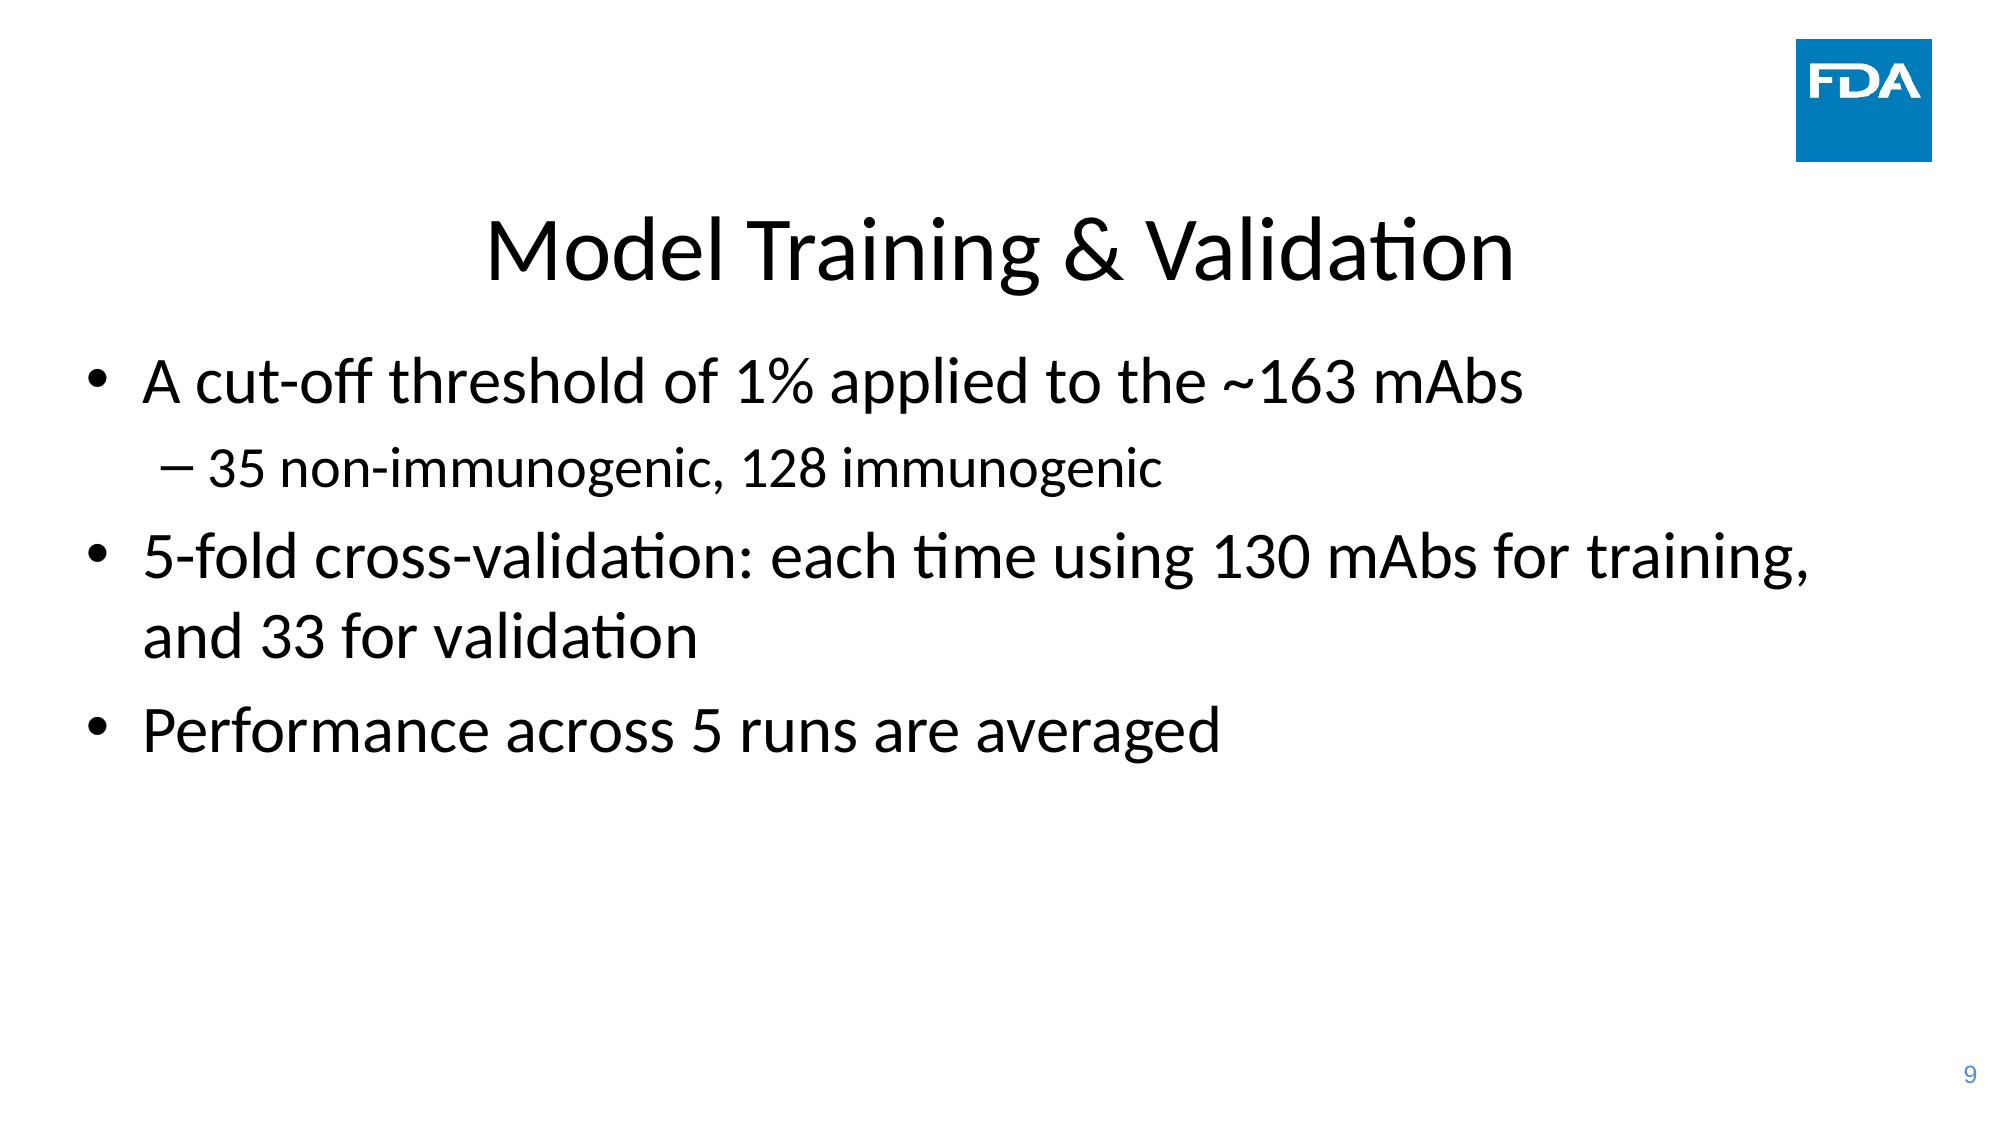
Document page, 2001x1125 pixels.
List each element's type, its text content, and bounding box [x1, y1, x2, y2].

list A cut-off threshold of 1% applied to the ~163 mAbs 35 non-immunogenic, 128 immunogenic 5-fold cross-validation: each time using 130 mAbs for training, and 33 for validation Performance across 5 runs are averaged [70, 329, 1932, 1033]
picture [1878, 63, 1920, 98]
title Model Training & Validation [70, 167, 1932, 320]
picture [1809, 62, 1879, 99]
